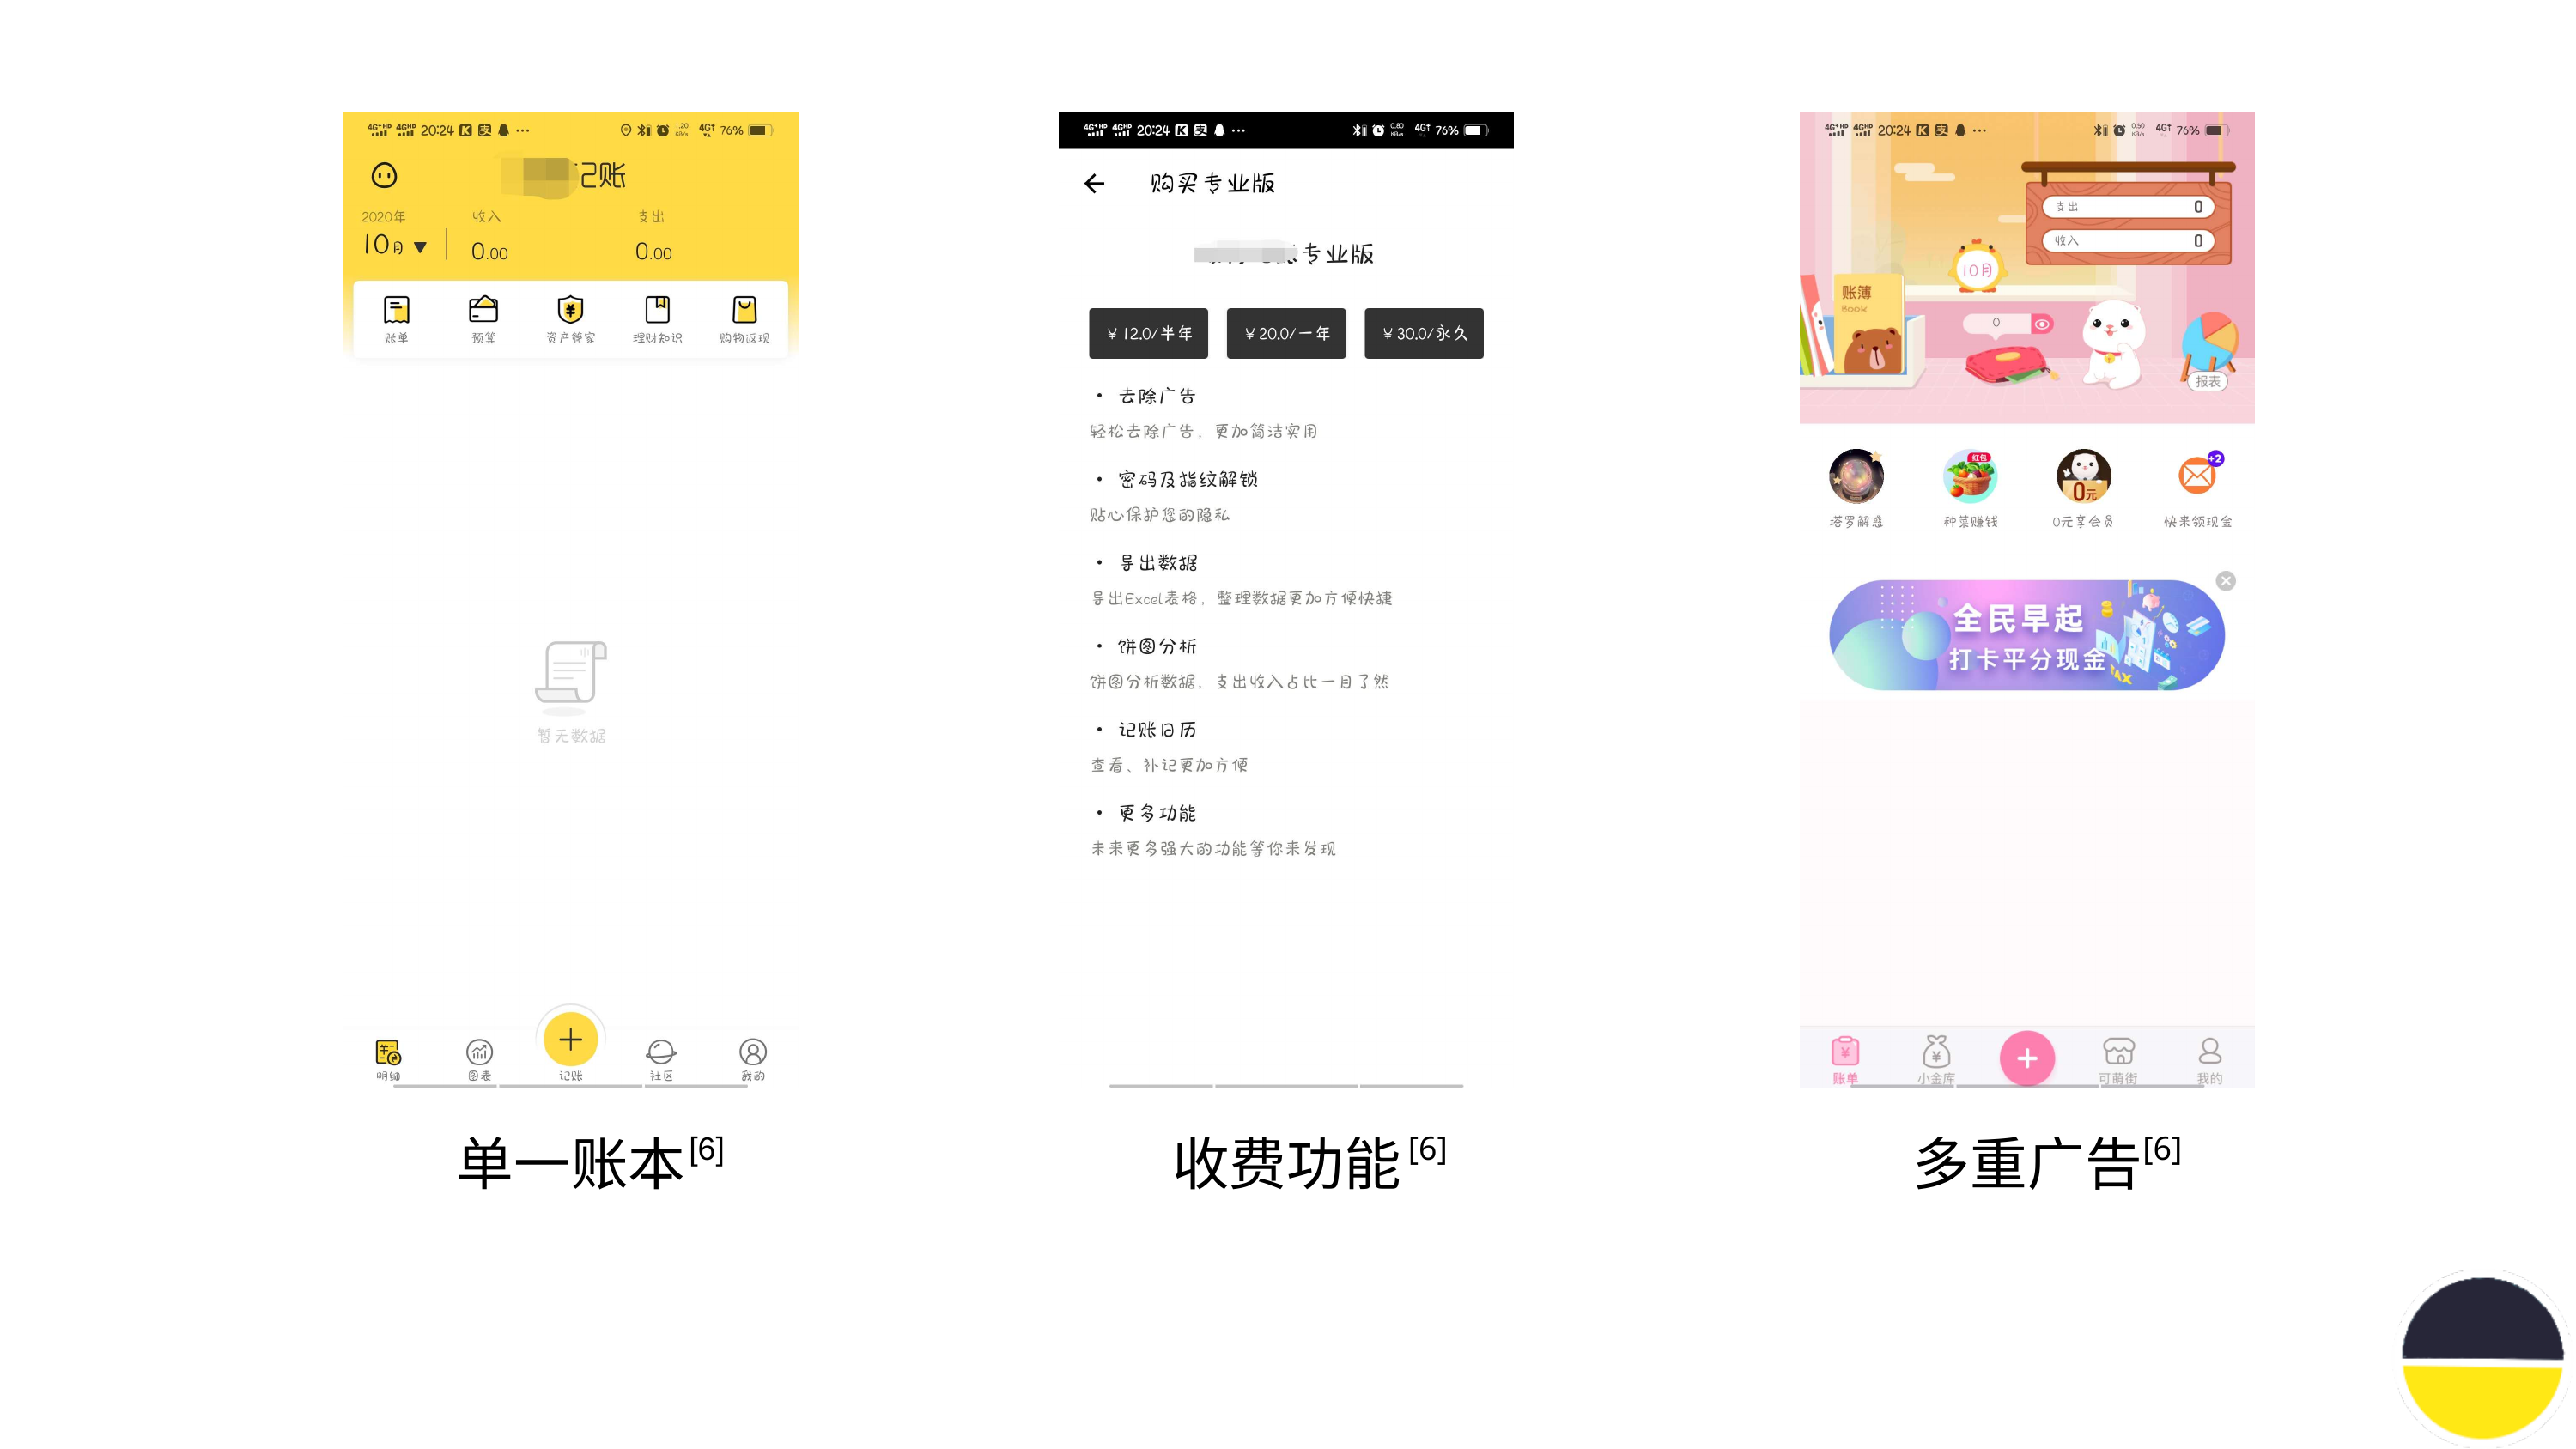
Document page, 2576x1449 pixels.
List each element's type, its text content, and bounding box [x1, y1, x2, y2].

picture [343, 112, 799, 1088]
text_box 收费功能 [1159, 1121, 1514, 1203]
text_box 多重广告 [1900, 1121, 2255, 1203]
text_box [6] [2129, 1121, 2211, 1173]
picture [1800, 112, 2255, 1088]
text_box [6] [1394, 1121, 1476, 1173]
picture [2391, 1268, 2576, 1449]
text_box [6] [676, 1121, 757, 1173]
text_box 单一账本 [443, 1121, 799, 1203]
picture [1059, 112, 1515, 1088]
